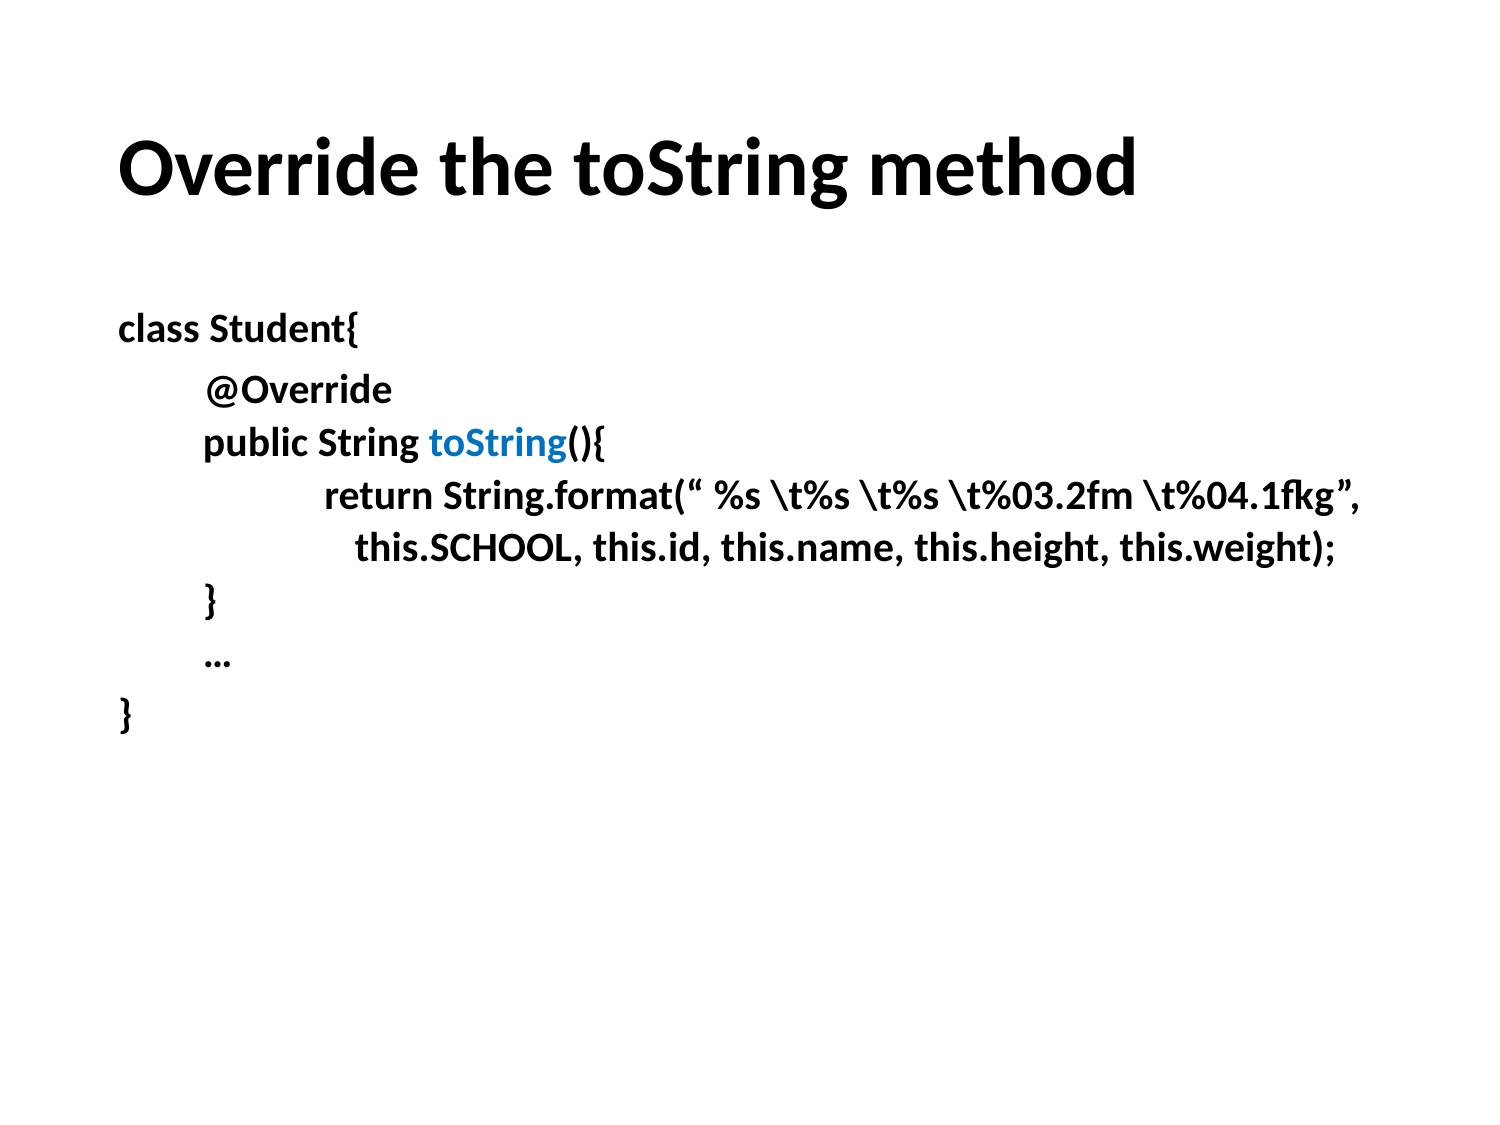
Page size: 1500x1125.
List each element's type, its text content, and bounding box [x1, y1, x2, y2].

title Override the toString method [103, 59, 1397, 278]
list class Student{ @Override public String toString(){ return String.format(“ %s \t%s \t%s \t%03.2fm \t%04.1fkg”, this.SCHOOL, this.id, this.name, this.height, this.weight); } … } [103, 299, 1397, 1014]
